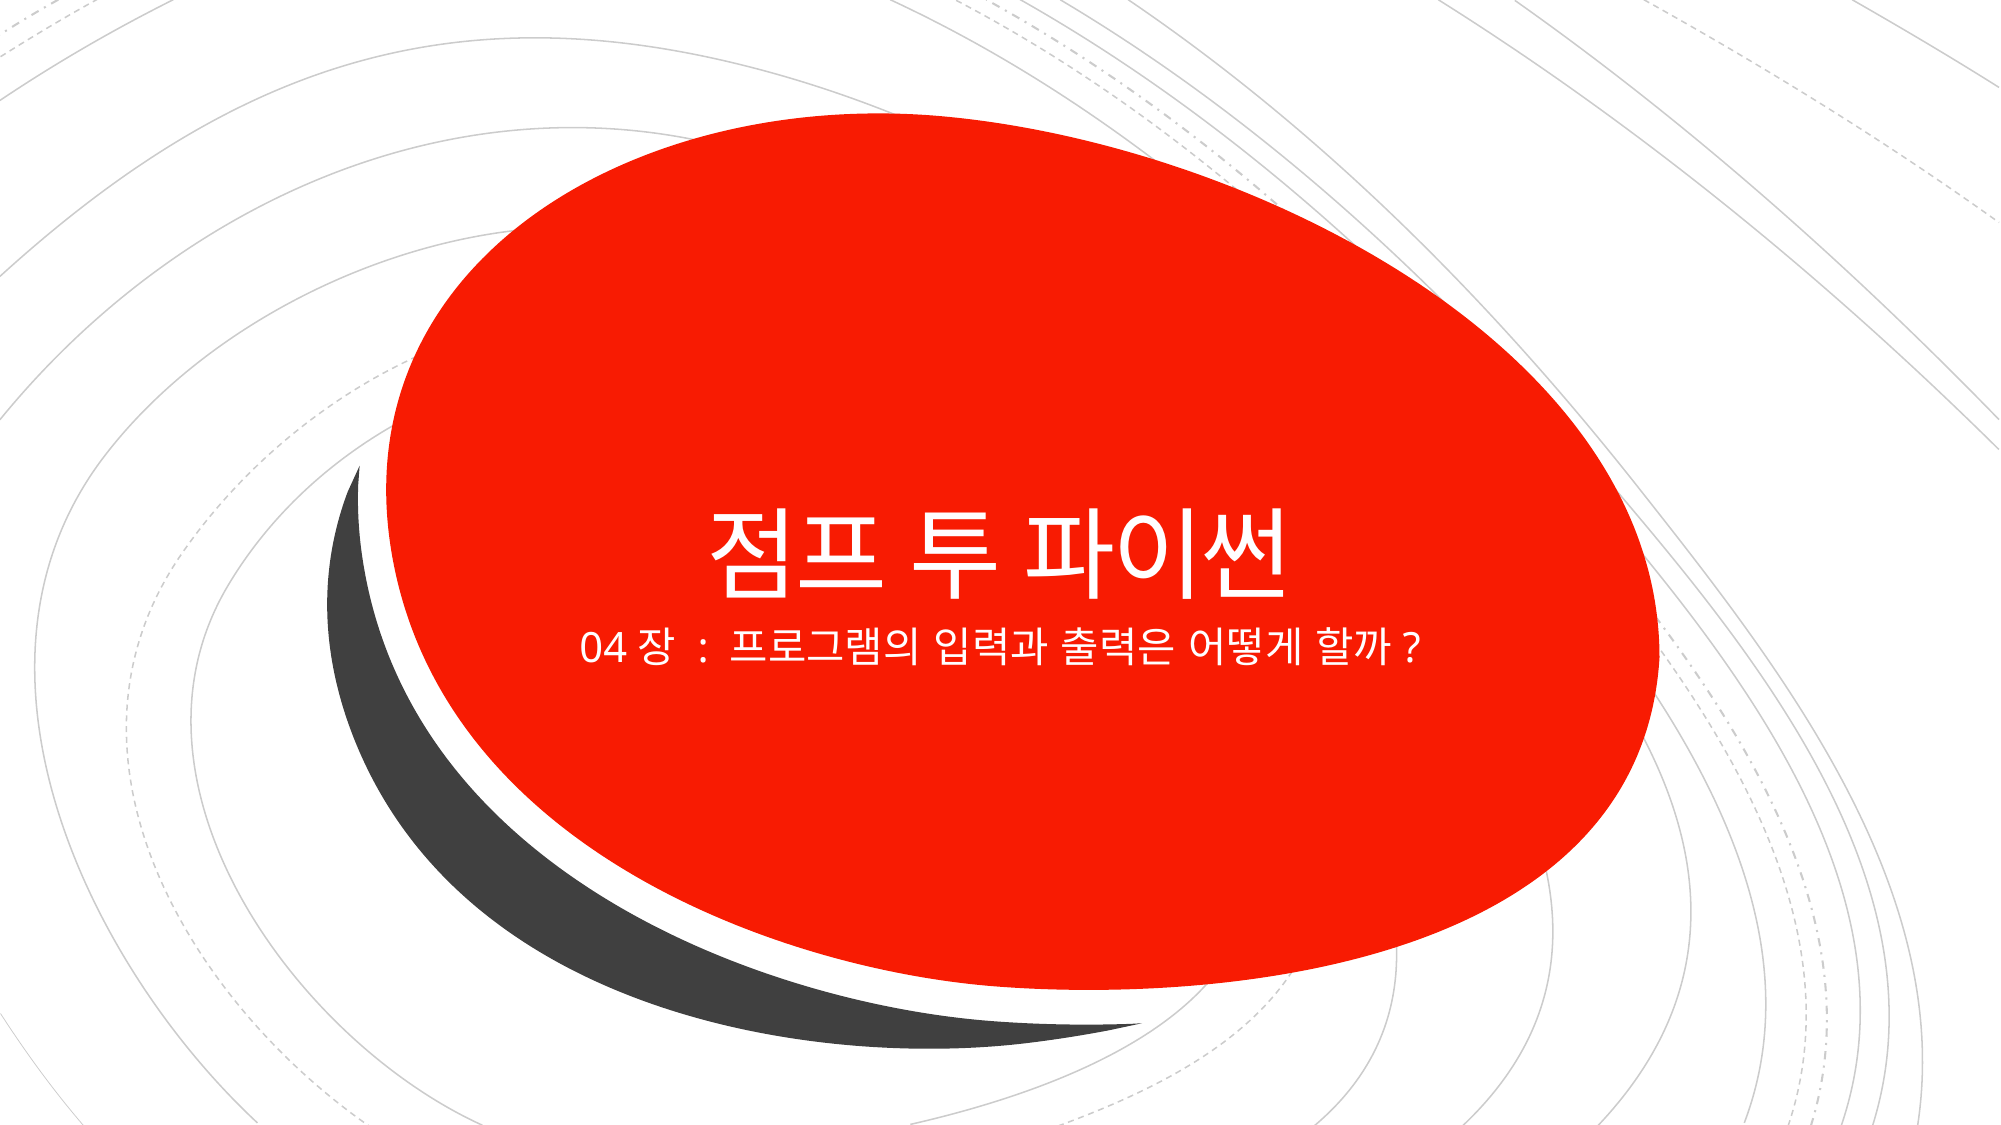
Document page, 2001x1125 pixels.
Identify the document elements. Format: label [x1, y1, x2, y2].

text_box [0, 0, 2000, 1125]
